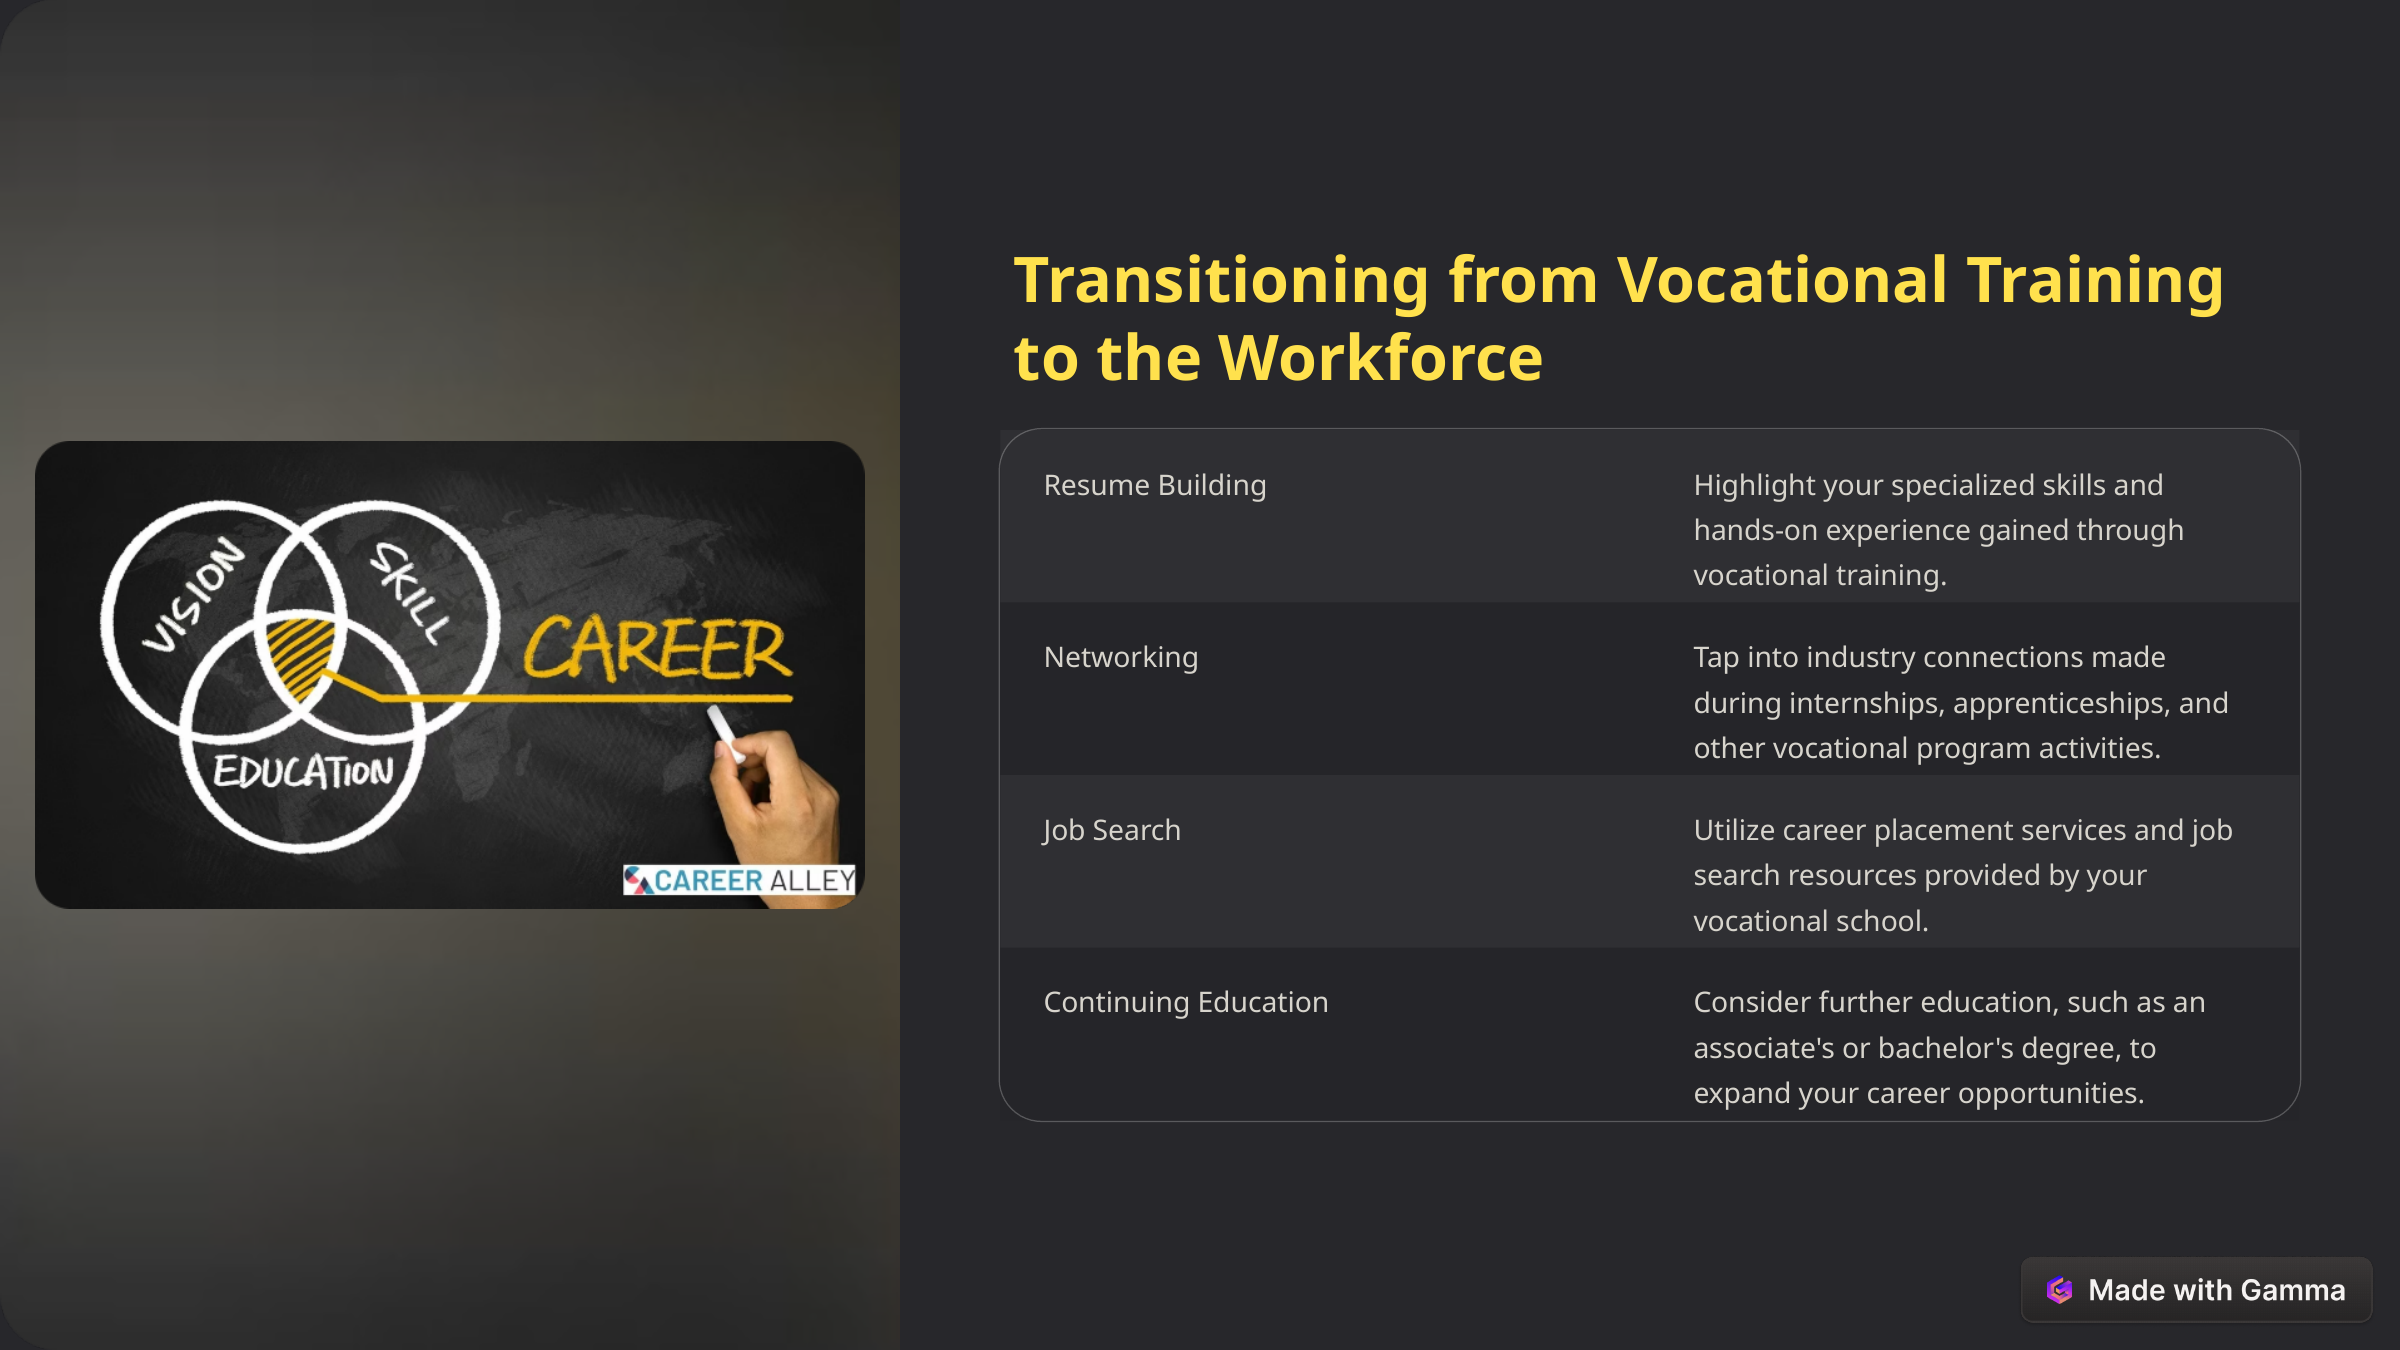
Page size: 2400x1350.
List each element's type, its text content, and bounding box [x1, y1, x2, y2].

text_box Job Search [1028, 793, 1621, 839]
text_box [1000, 429, 2300, 602]
text_box Resume Building [1028, 447, 1621, 494]
text_box [900, 0, 2400, 1350]
text_box Highlight your specialized skills and hands-on experience gained through vocational training. [1678, 448, 2272, 585]
text_box Transitioning from Vocational Training to the Workforce [999, 228, 2301, 386]
text_box Tap into industry connections made during internships, apprenticeships, and other vocational program activities. [1678, 620, 2272, 757]
picture [0, 0, 900, 1350]
text_box [1000, 774, 2300, 947]
text_box Utilize career placement services and job search resources provided by your vocational school. [1678, 793, 2272, 930]
text_box [1000, 602, 2300, 774]
text_box Networking [1028, 620, 1621, 666]
text_box [1000, 947, 2300, 1121]
text_box Consider further education, such as an associate's or bachelor's degree, to expand your career opportunities. [1678, 965, 2272, 1102]
text_box Continuing Education [1028, 965, 1621, 1012]
picture [2008, 1244, 2385, 1335]
